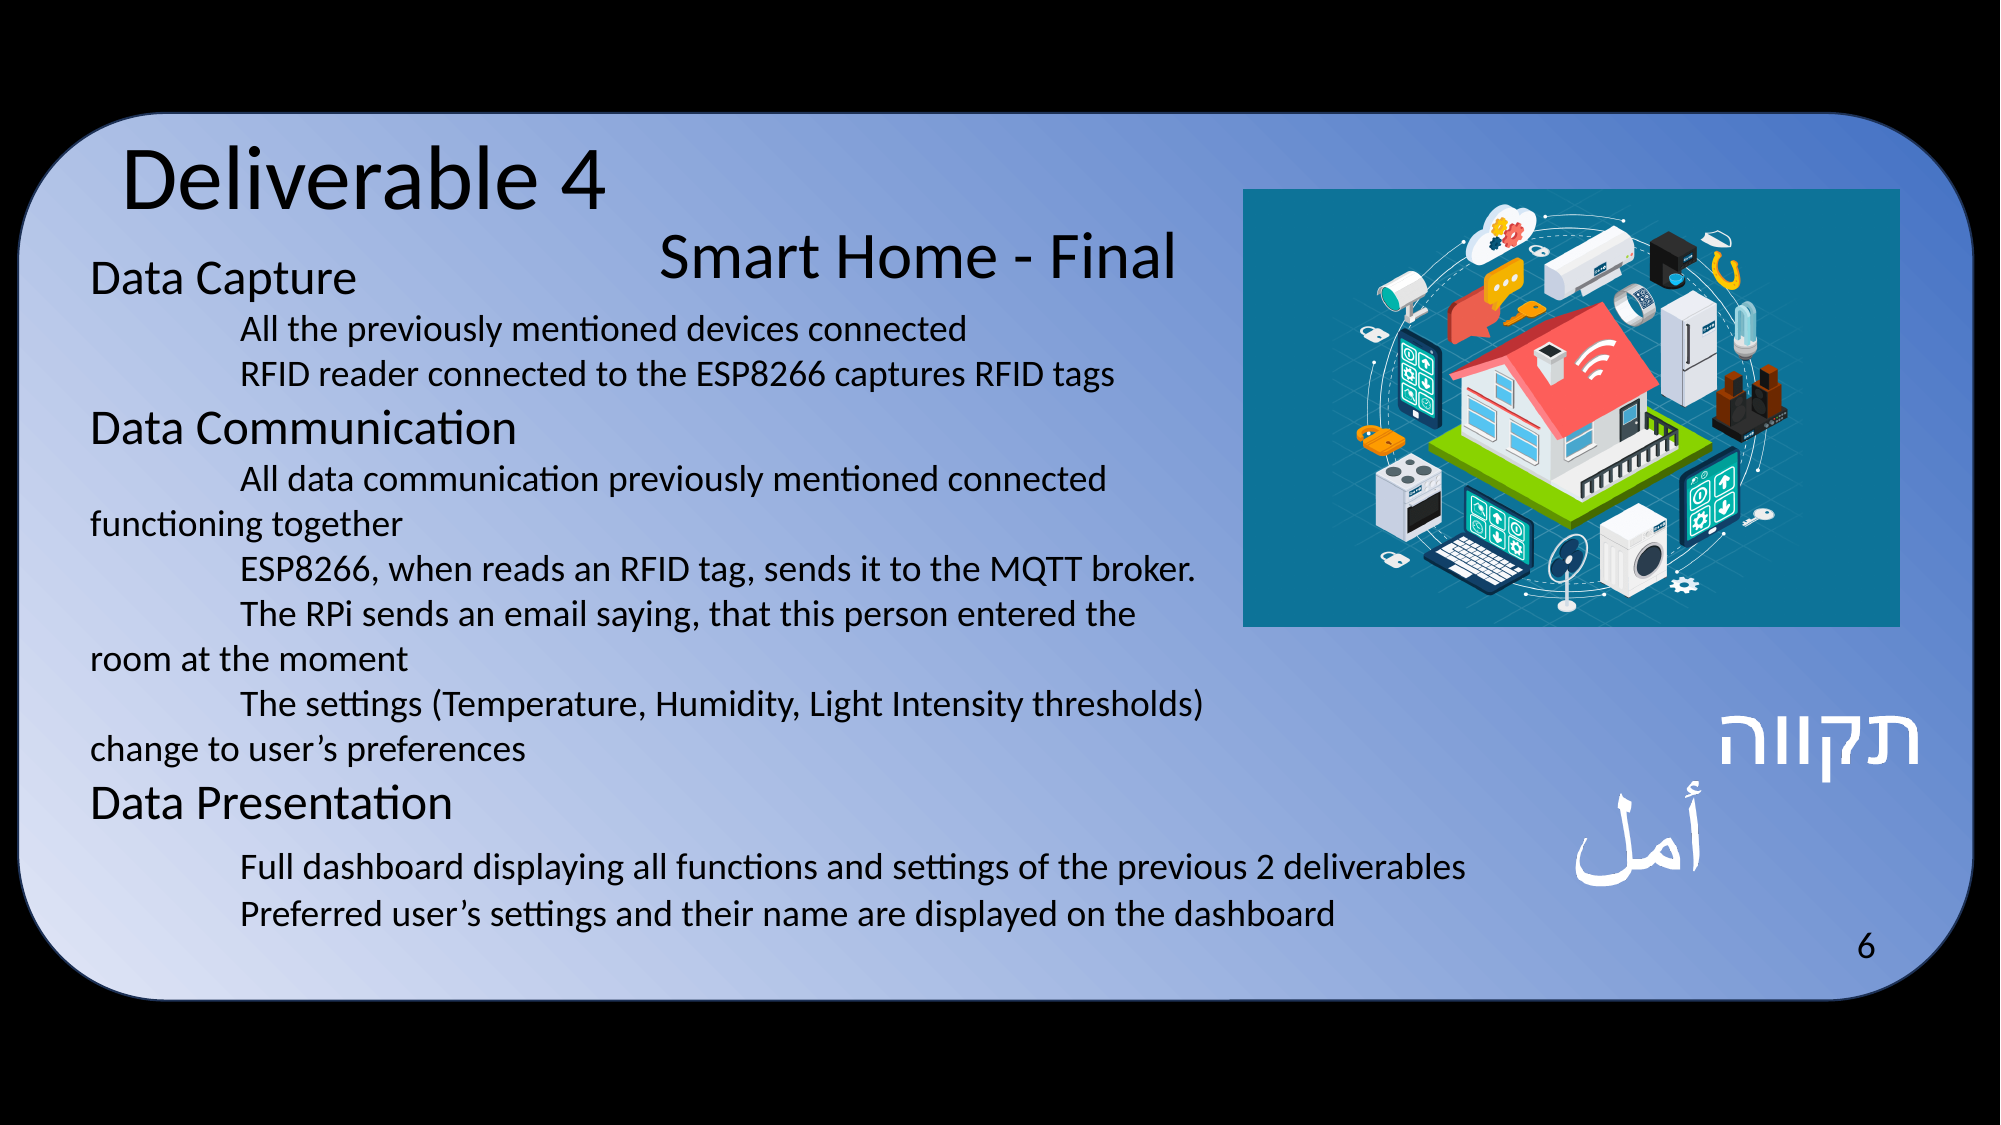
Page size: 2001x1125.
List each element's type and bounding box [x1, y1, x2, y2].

text_box [0, 0, 2000, 1125]
